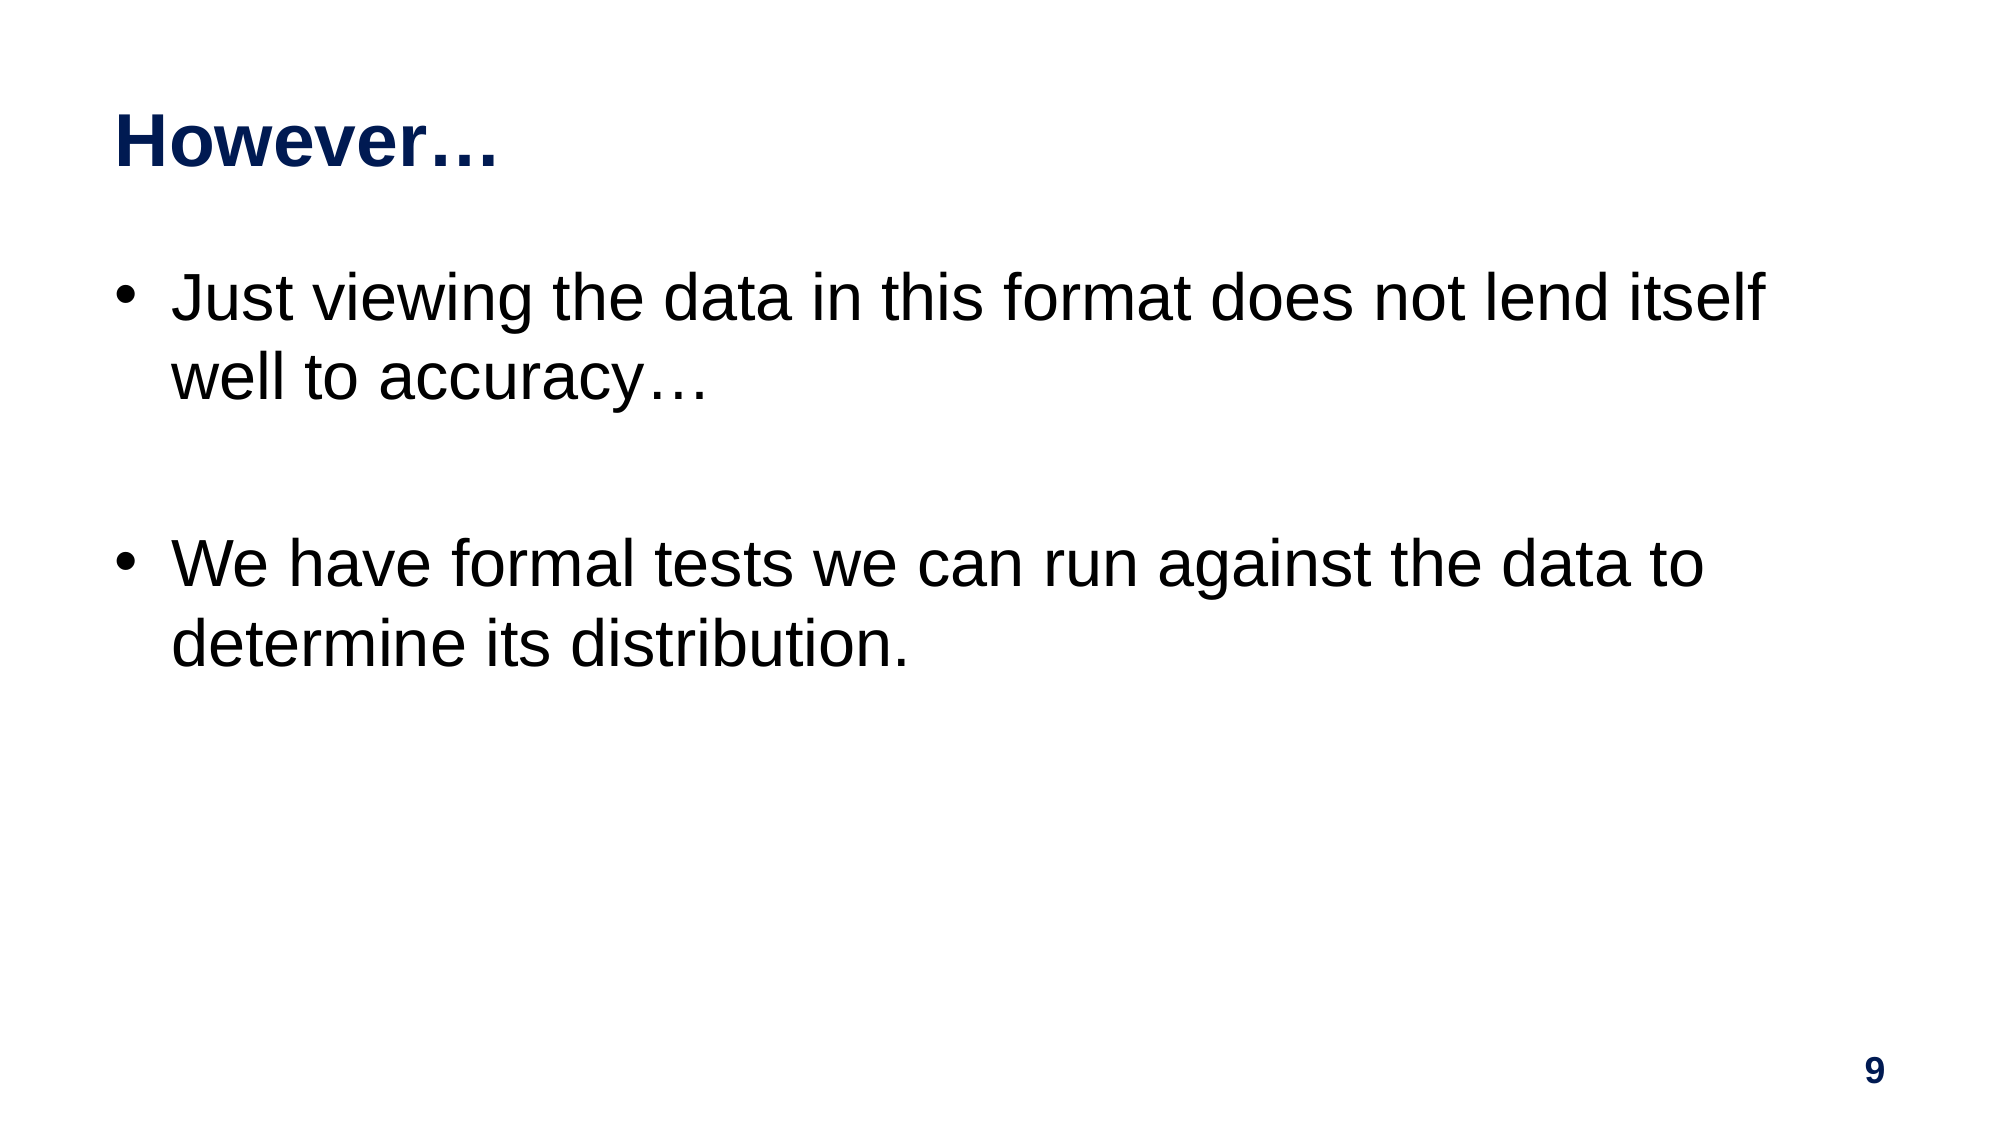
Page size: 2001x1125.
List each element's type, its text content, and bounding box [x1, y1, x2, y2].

title However… [99, 63, 1900, 209]
list Just viewing the data in this format does not lend itself well to accuracy… We have formal tests we can run against the data to determine its distribution. [99, 245, 1900, 1013]
slide_number 9 [1800, 1038, 1900, 1099]
